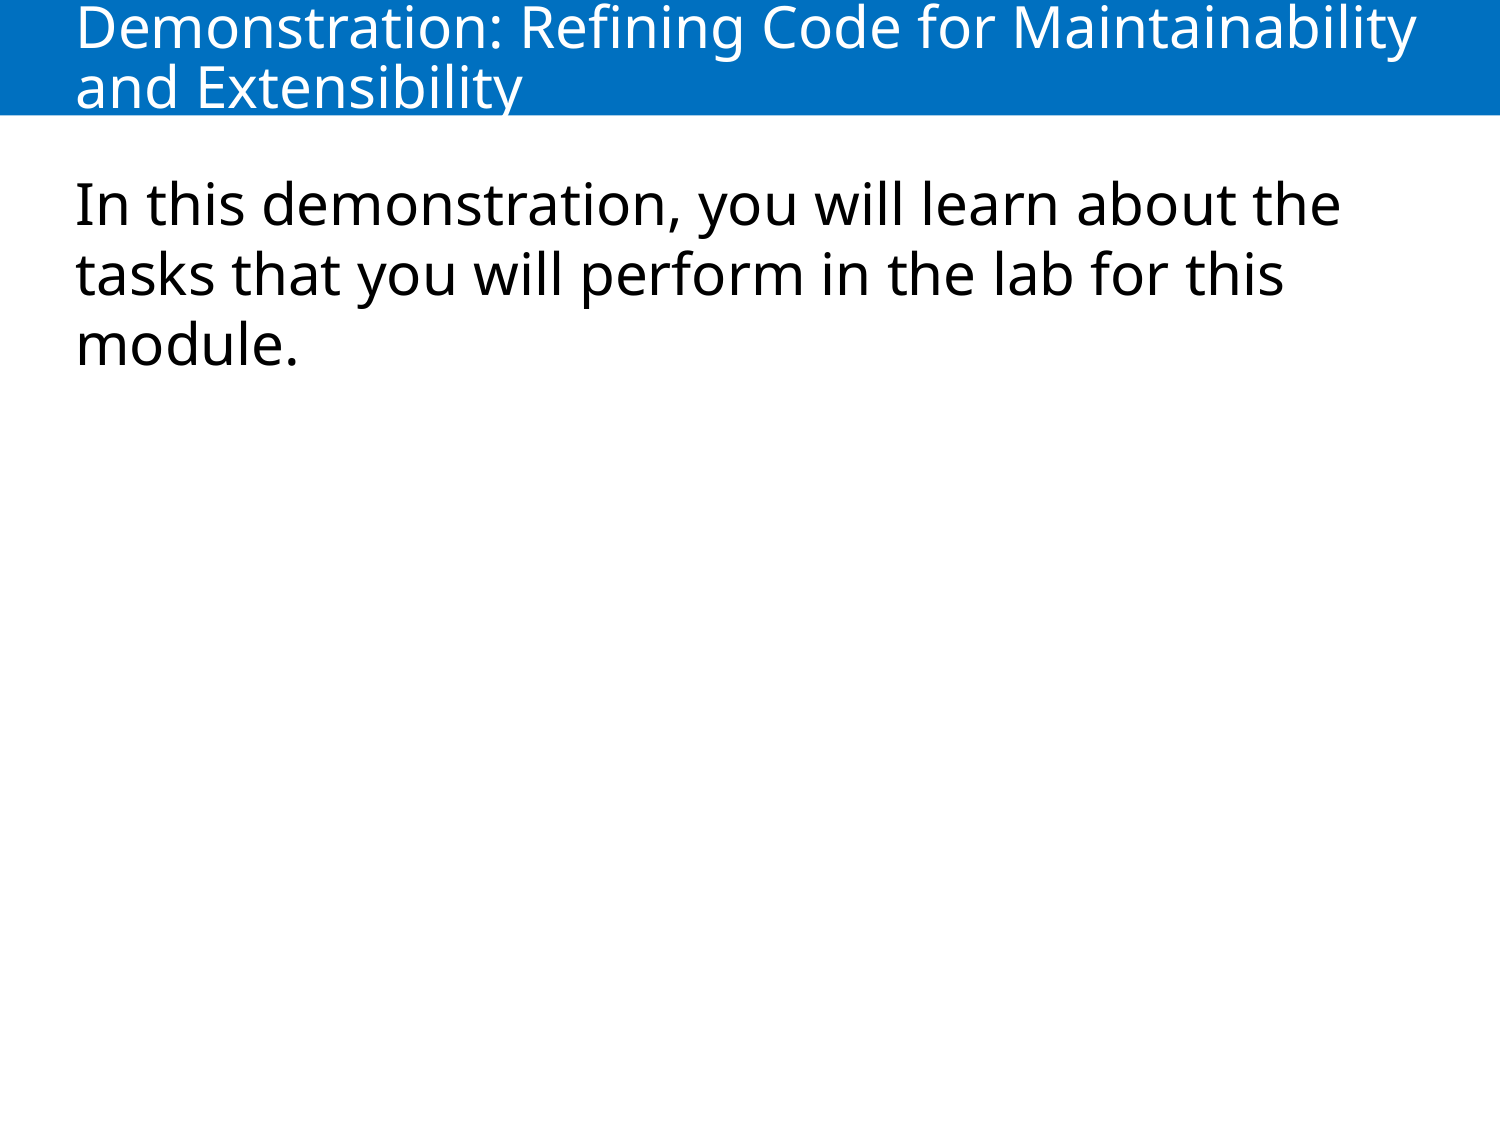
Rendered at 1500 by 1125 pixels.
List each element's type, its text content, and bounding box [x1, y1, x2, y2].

title Demonstration: Refining Code for Maintainability and Extensibility [75, 0, 1500, 122]
text_box In this demonstration, you will learn about the tasks that you will perform in the lab for this module. [75, 167, 1408, 1012]
